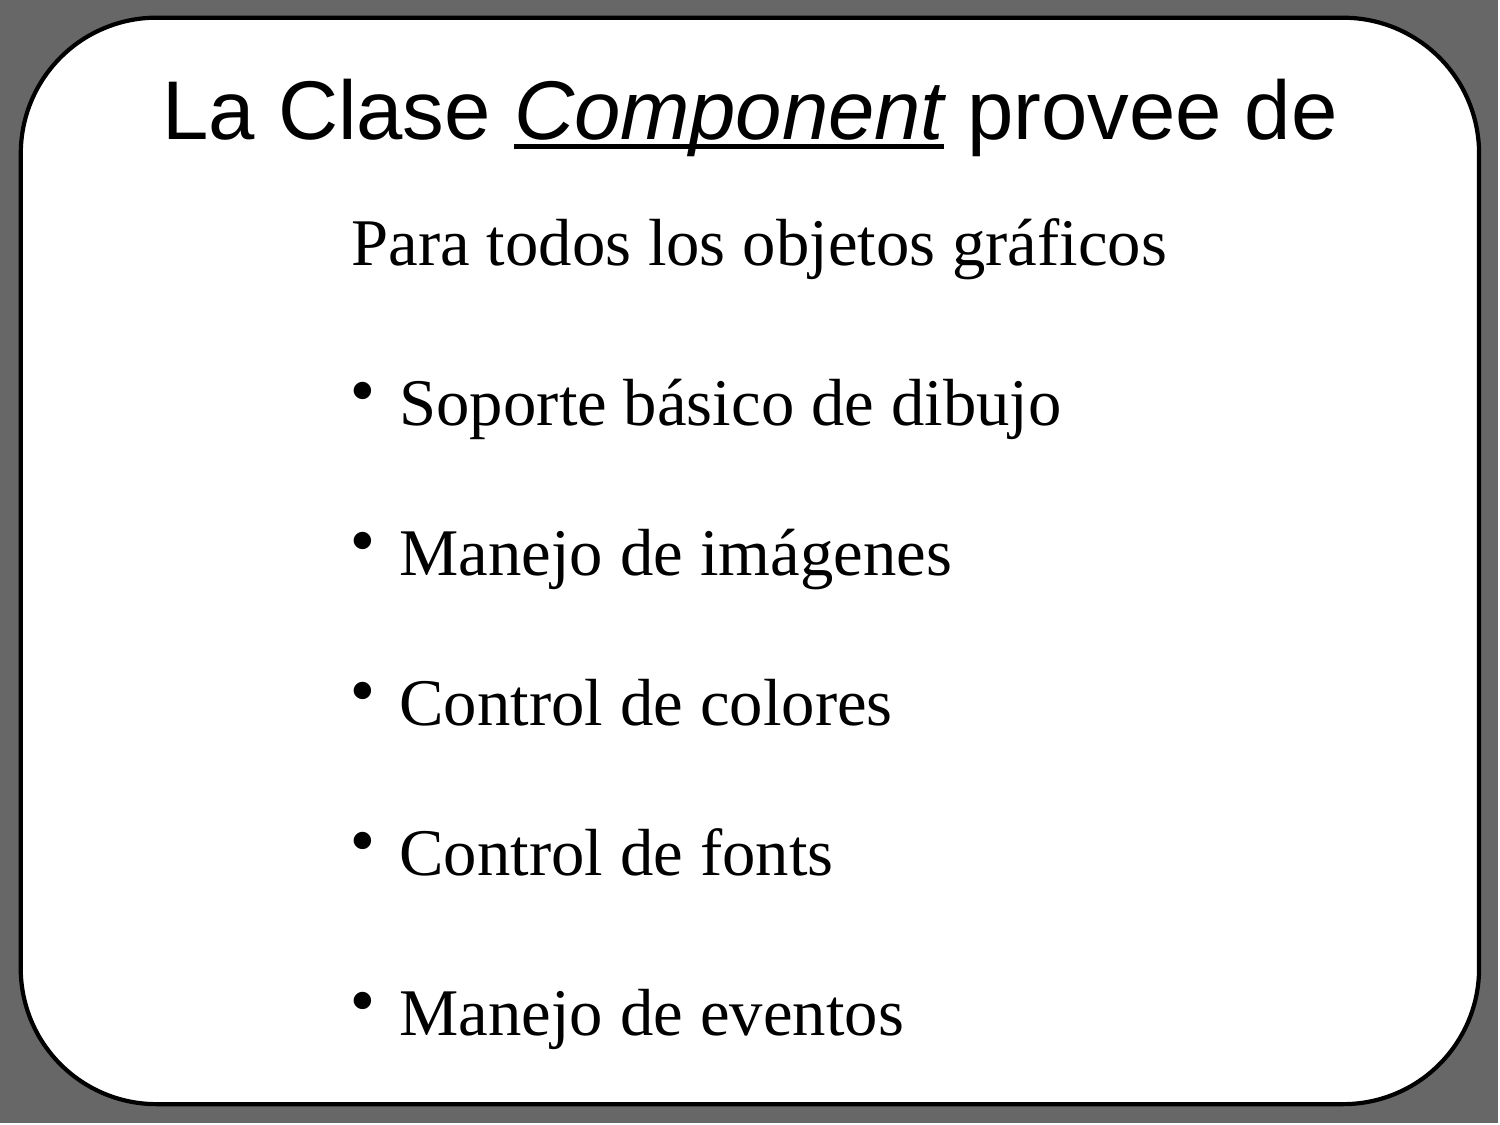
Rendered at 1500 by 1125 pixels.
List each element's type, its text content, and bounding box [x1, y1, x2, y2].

title La Clase Component provee de [112, 12, 1388, 154]
list Para todos los objetos gráficos Soporte básico de dibujo Manejo de imágenes Control de colores Control de fonts Manejo de eventos [107, 154, 1413, 1094]
